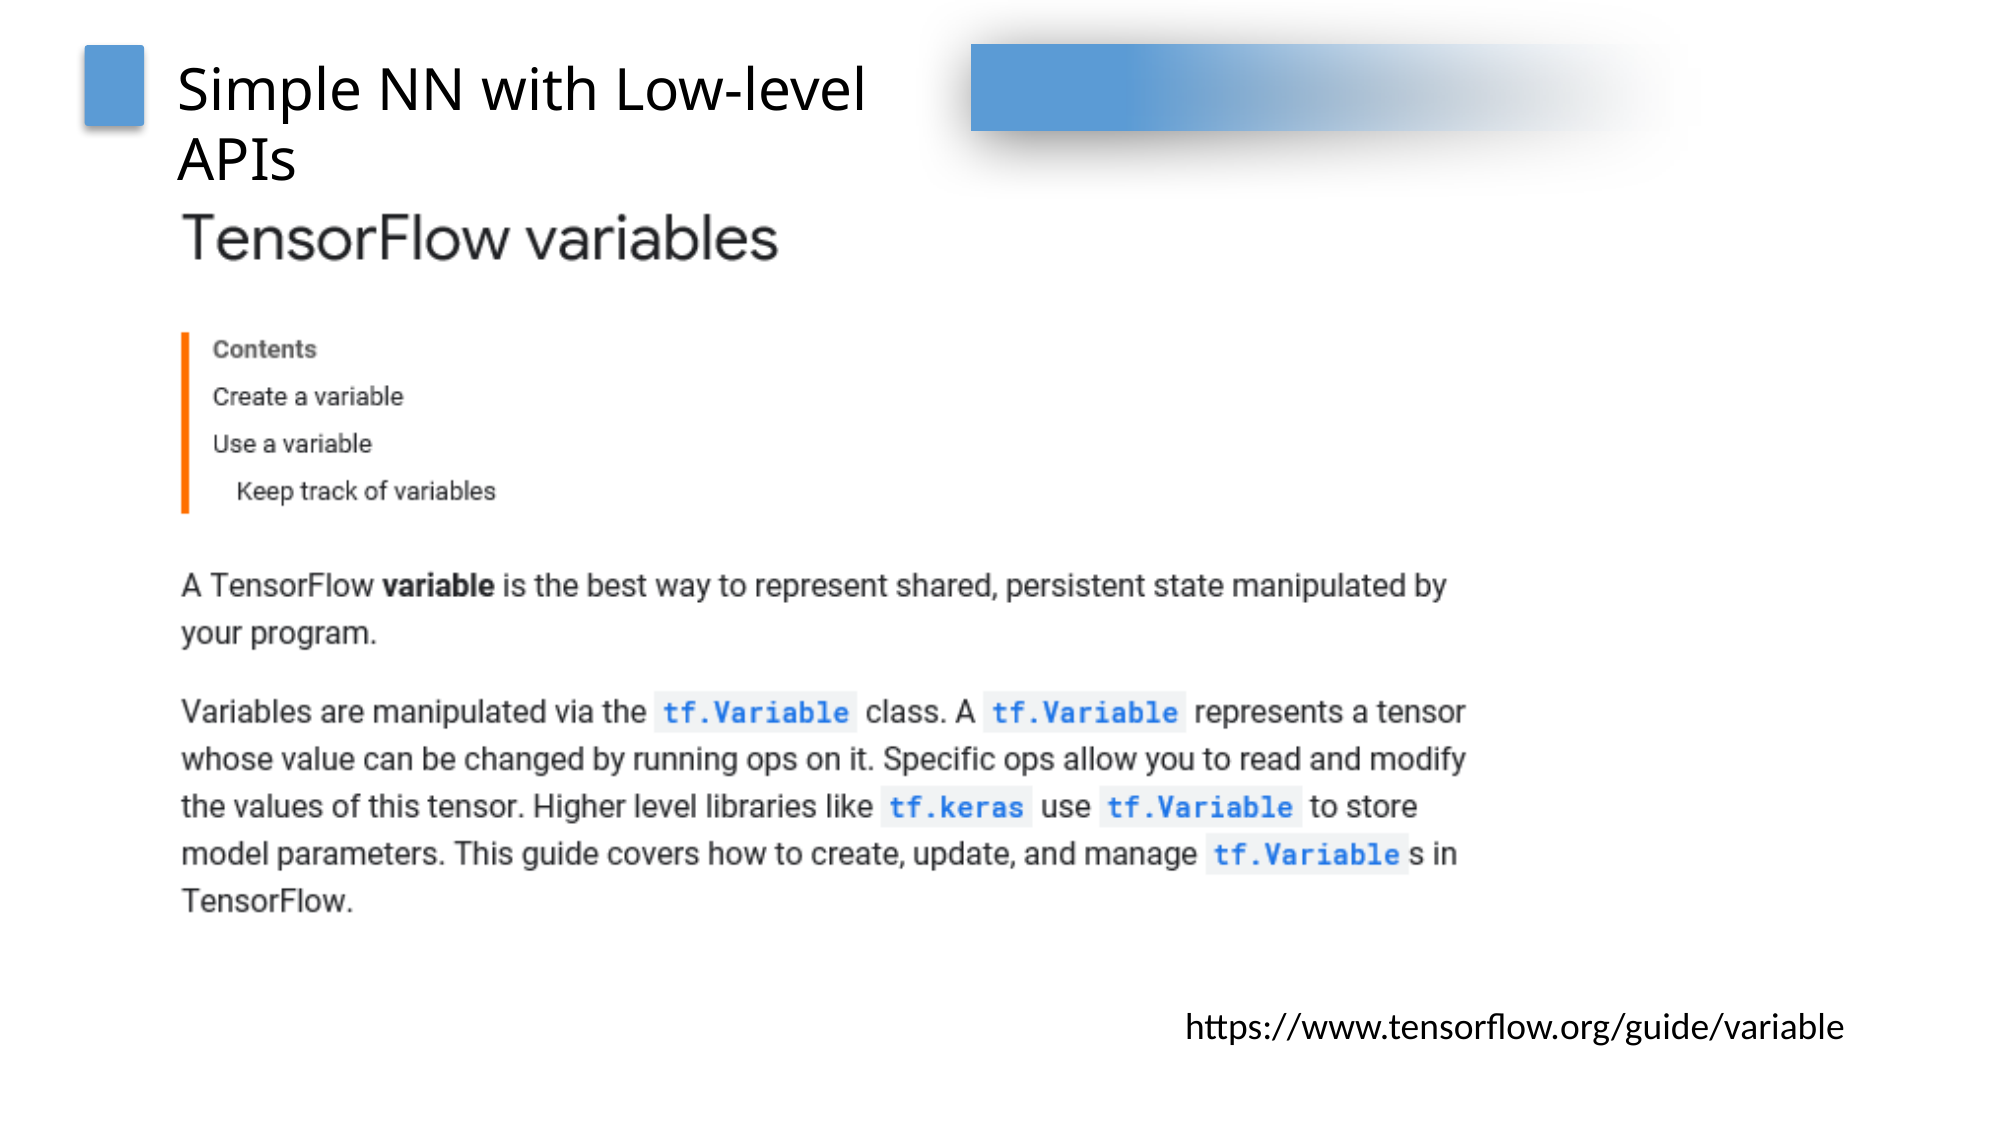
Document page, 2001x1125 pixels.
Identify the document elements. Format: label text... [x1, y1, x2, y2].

text_box https://www.tensorflow.org/guide/variable [1170, 994, 1861, 1055]
text_box [970, 43, 1671, 131]
picture [162, 177, 1496, 948]
text_box [83, 44, 146, 127]
text_box Simple NN with Low-level APIs [162, 44, 972, 177]
